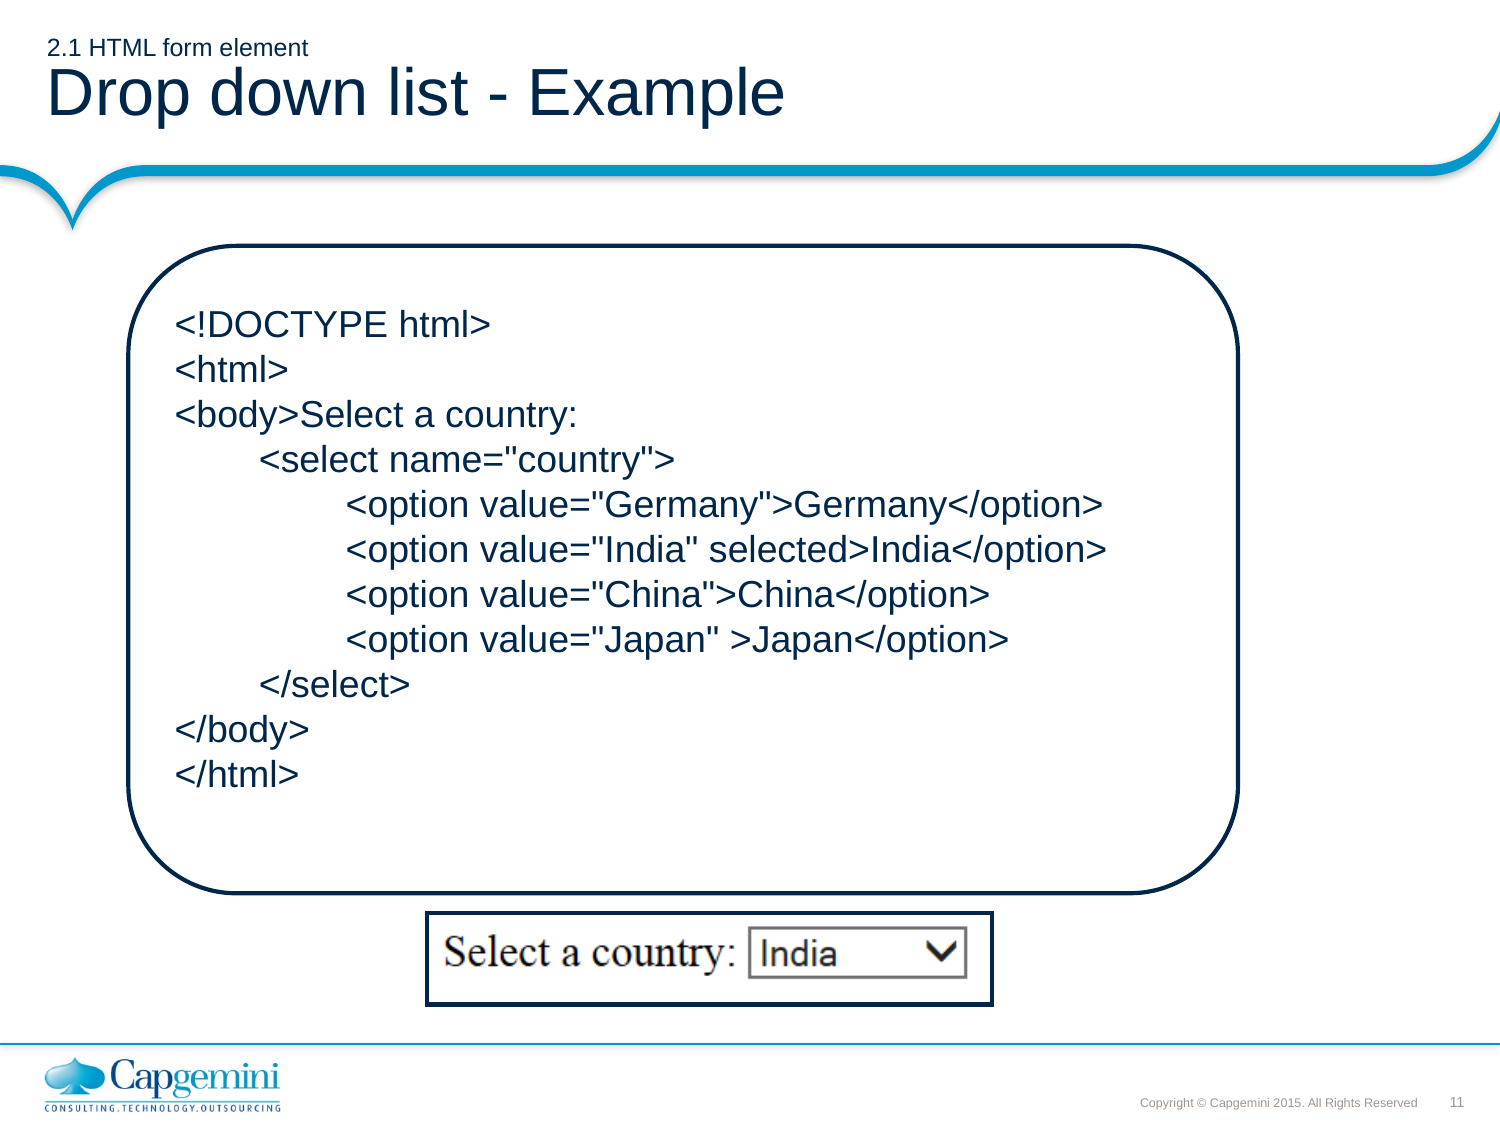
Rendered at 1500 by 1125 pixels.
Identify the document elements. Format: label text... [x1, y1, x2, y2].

picture [44, 1056, 281, 1113]
title 2.1 HTML form element Drop down list - Example [0, 0, 1499, 165]
picture [428, 914, 991, 1003]
text_box <!DOCTYPE html> <html> <body>Select a country: <select name="country"> <option value="Germany">Germany</option> <option value="India" selected>India</option> <option value="China">China</option> <option value="Japan" >Japan</option> </select> </body> </html> [126, 243, 1241, 896]
